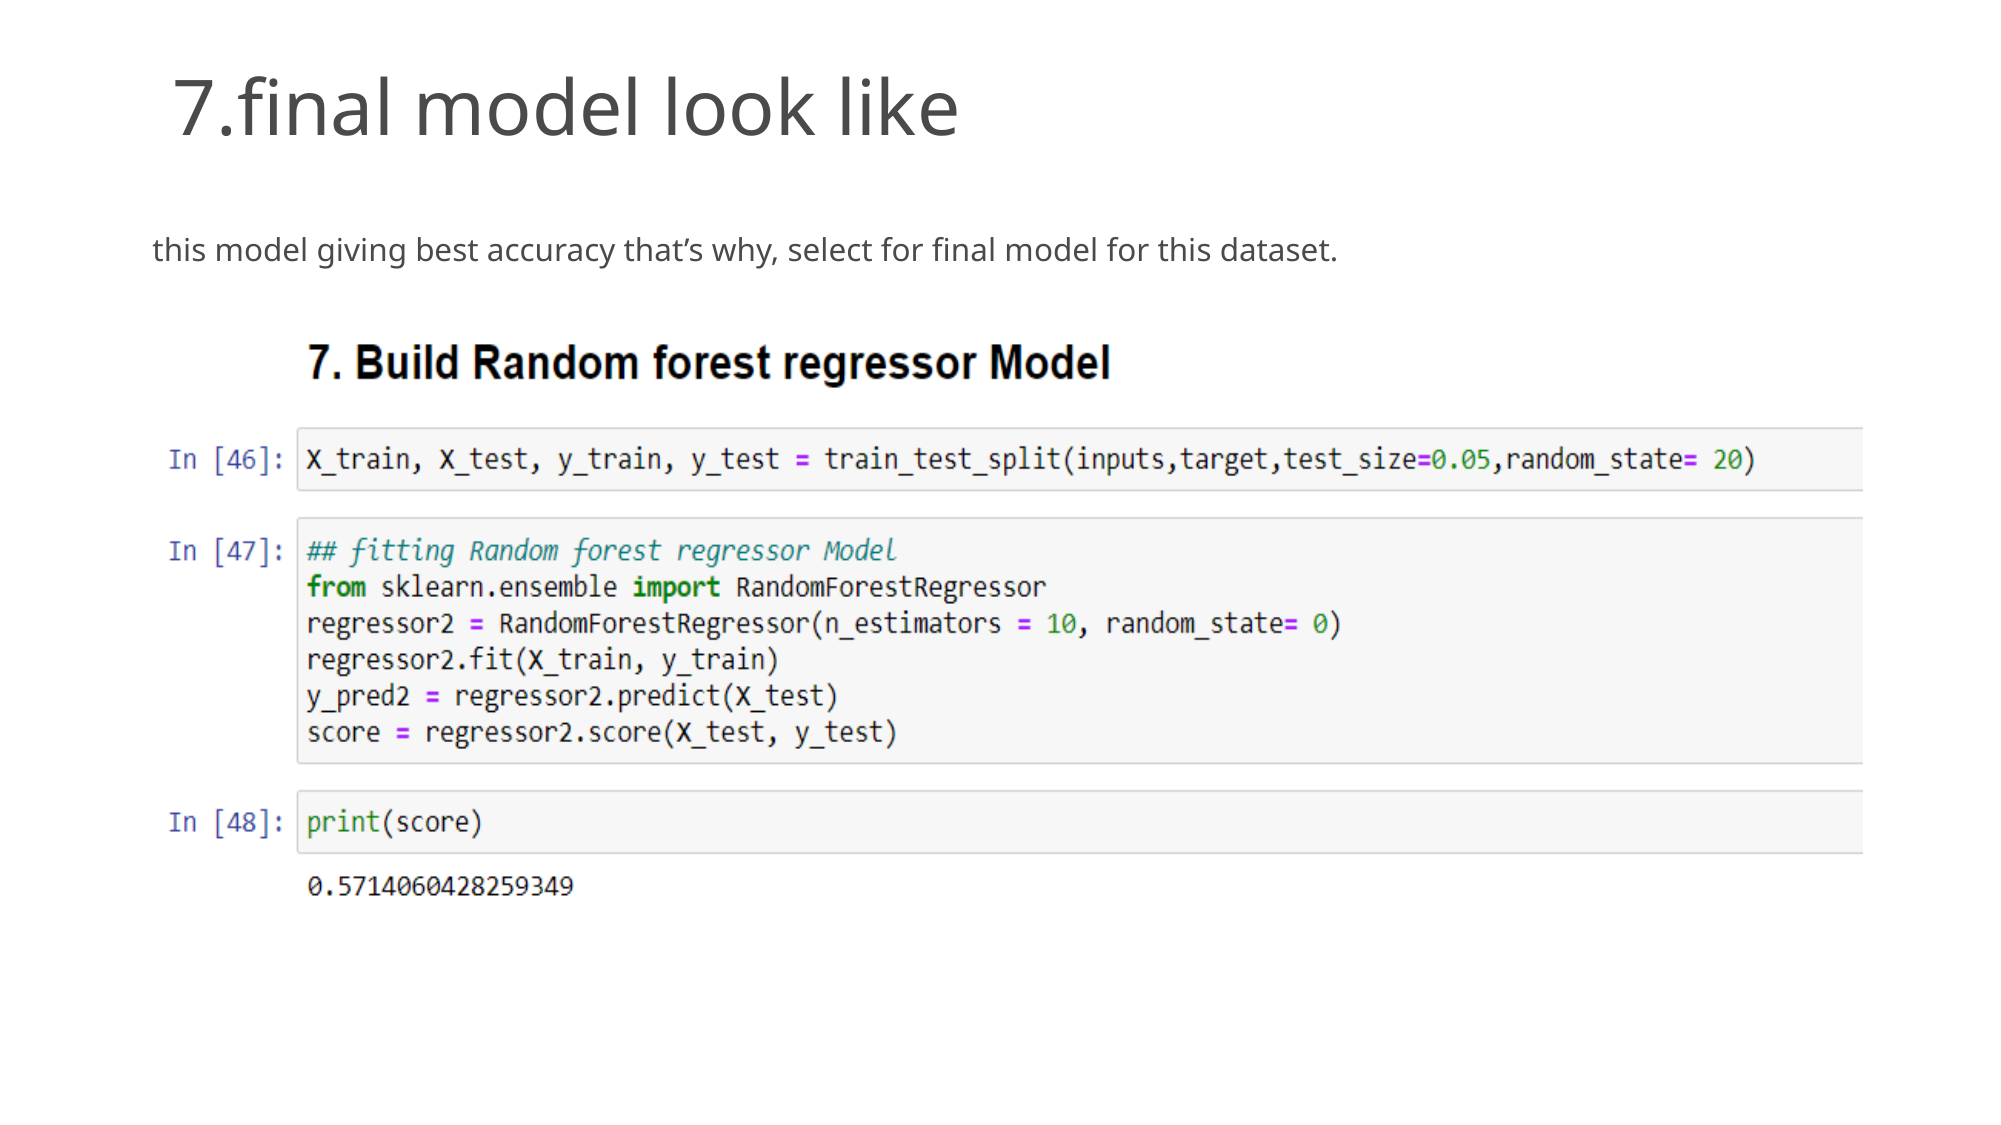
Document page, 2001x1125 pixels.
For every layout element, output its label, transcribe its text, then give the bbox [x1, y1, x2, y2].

title 7.final model look like this model giving best accuracy that’s why, select for final model for this dataset. [137, 59, 1863, 278]
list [137, 305, 1863, 939]
